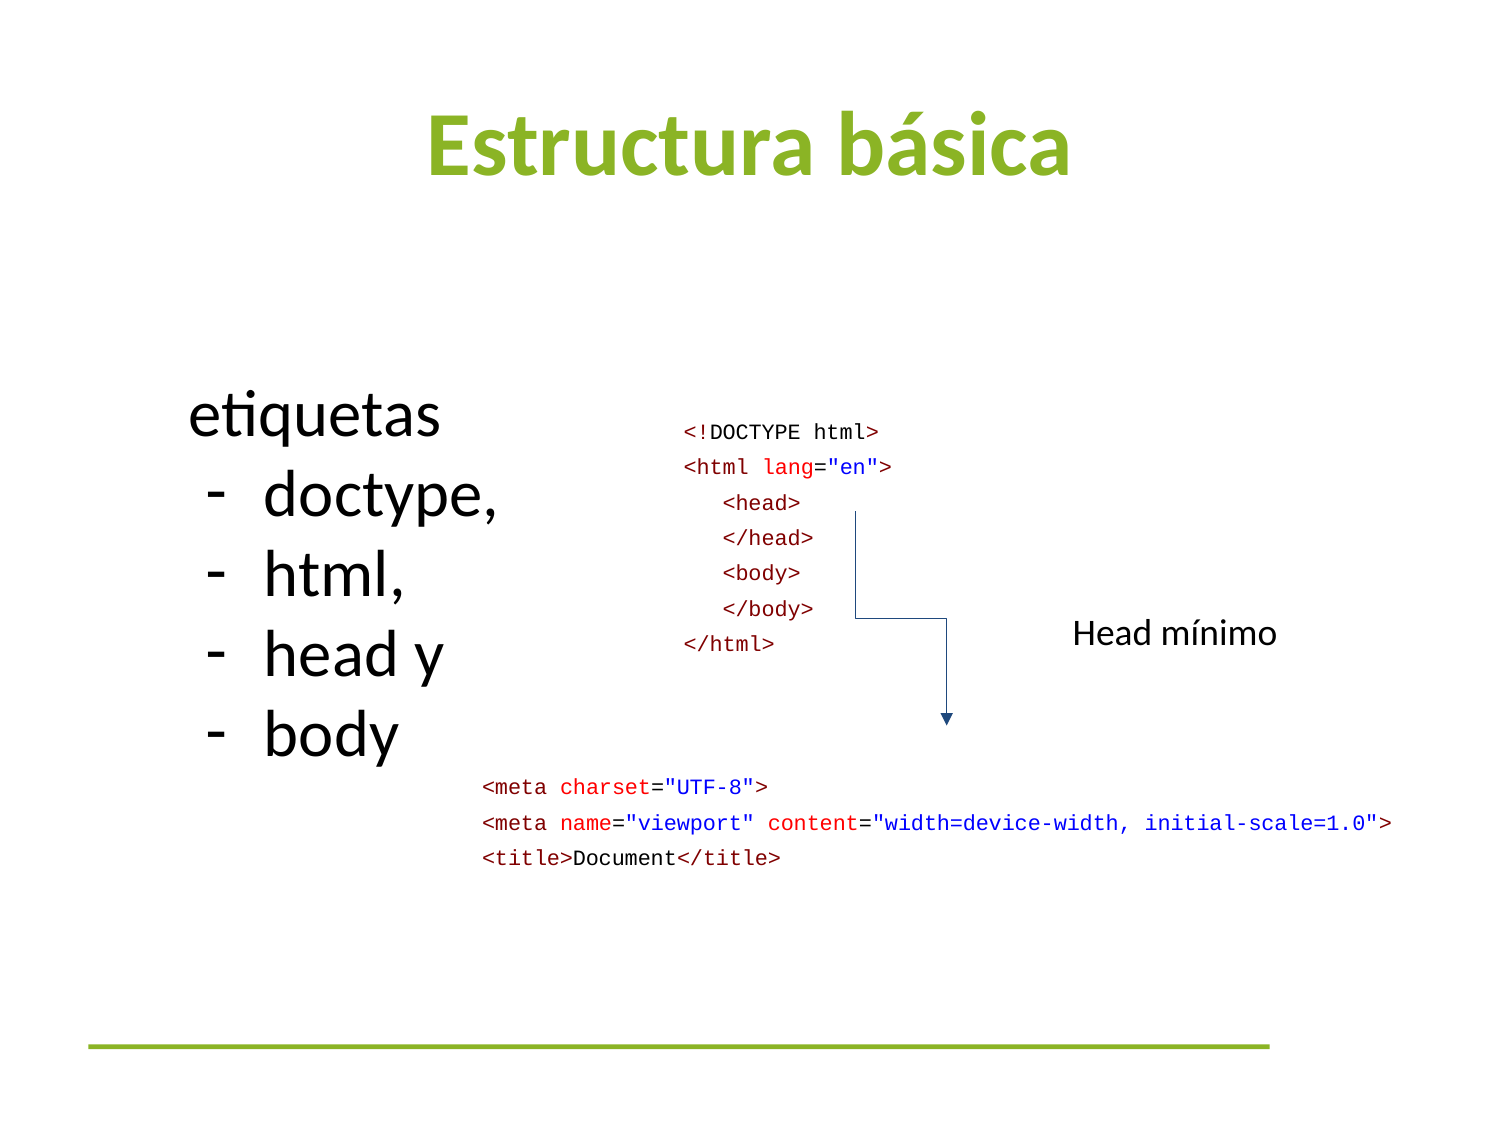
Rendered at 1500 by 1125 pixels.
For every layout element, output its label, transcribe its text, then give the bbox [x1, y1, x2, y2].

text_box etiquetas doctype, html, head y body [180, 361, 655, 657]
text_box <meta charset="UTF-8"> <meta name="viewport" content="width=device-width, initial-scale=1.0"> <title>Document</title> [467, 725, 1427, 909]
title Estructura básica [75, 45, 1425, 233]
text_box <!DOCTYPE html> <html lang="en"> <head> </head> <body> </body> </html> [668, 375, 1161, 690]
text_box Head mínimo [1057, 593, 1361, 657]
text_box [793, 572, 1009, 665]
